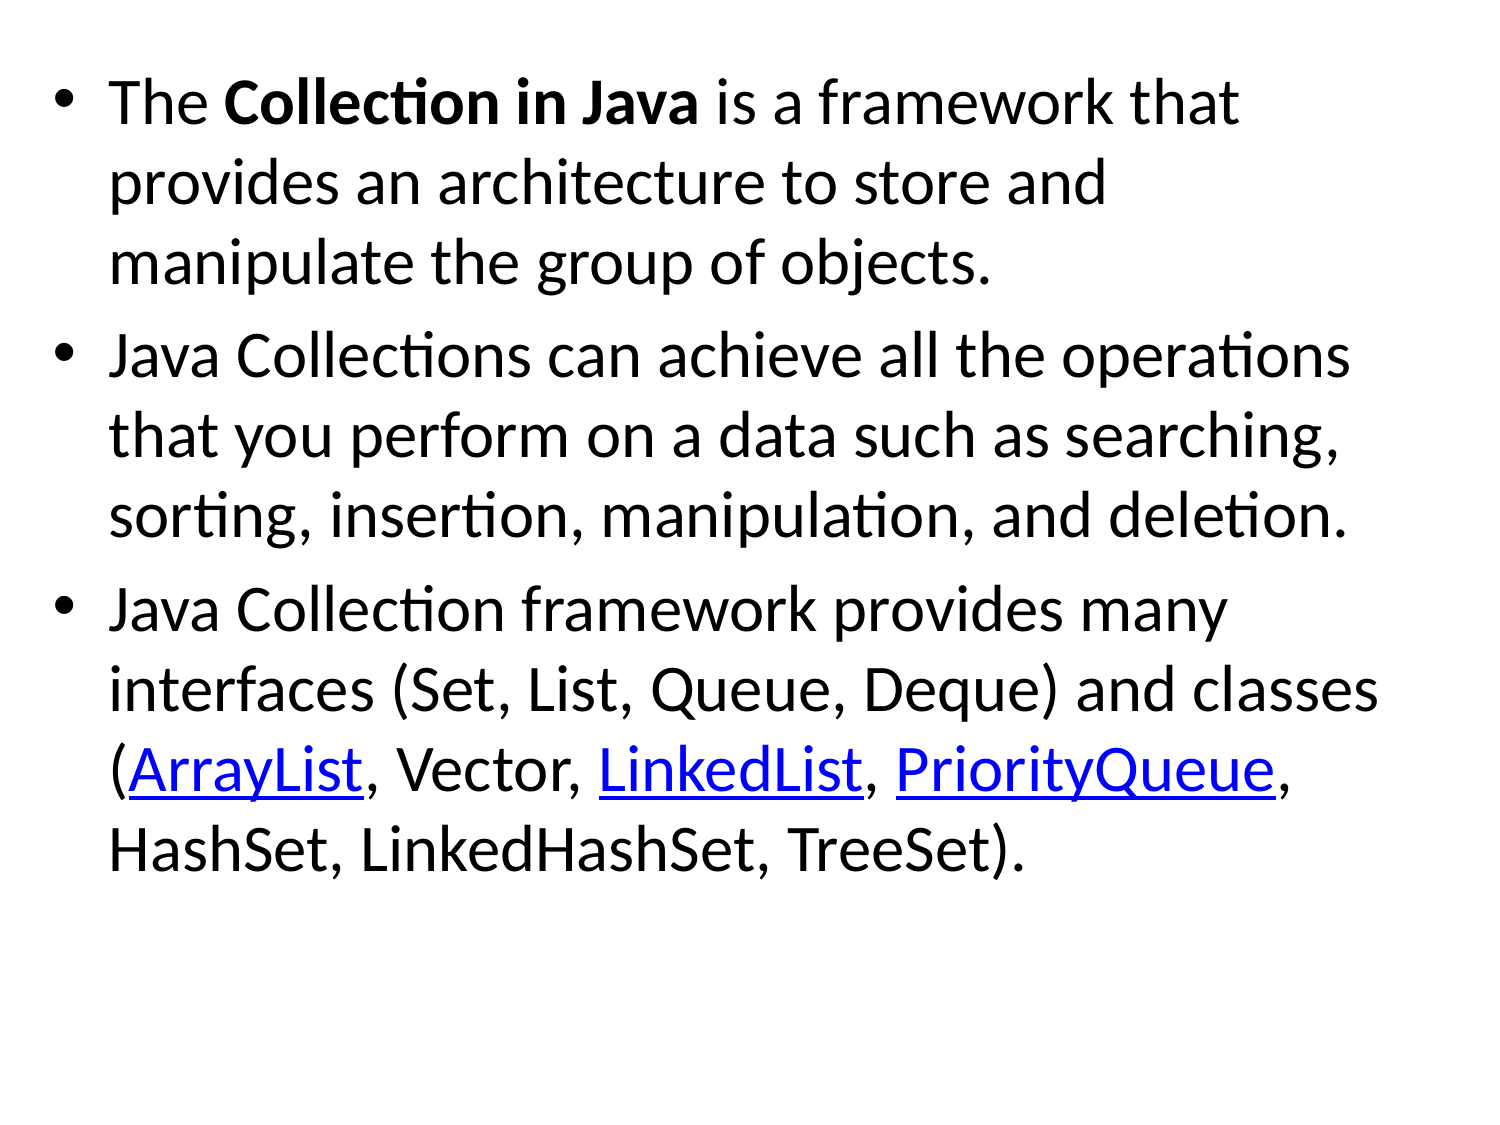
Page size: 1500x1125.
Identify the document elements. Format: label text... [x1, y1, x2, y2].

list The Collection in Java is a framework that provides an architecture to store and manipulate the group of objects. Java Collections can achieve all the operations that you perform on a data such as searching, sorting, insertion, manipulation, and deletion. Java Collection framework provides many interfaces (Set, List, Queue, Deque) and classes (ArrayList, Vector, LinkedList, PriorityQueue, HashSet, LinkedHashSet, TreeSet). [37, 50, 1425, 1075]
